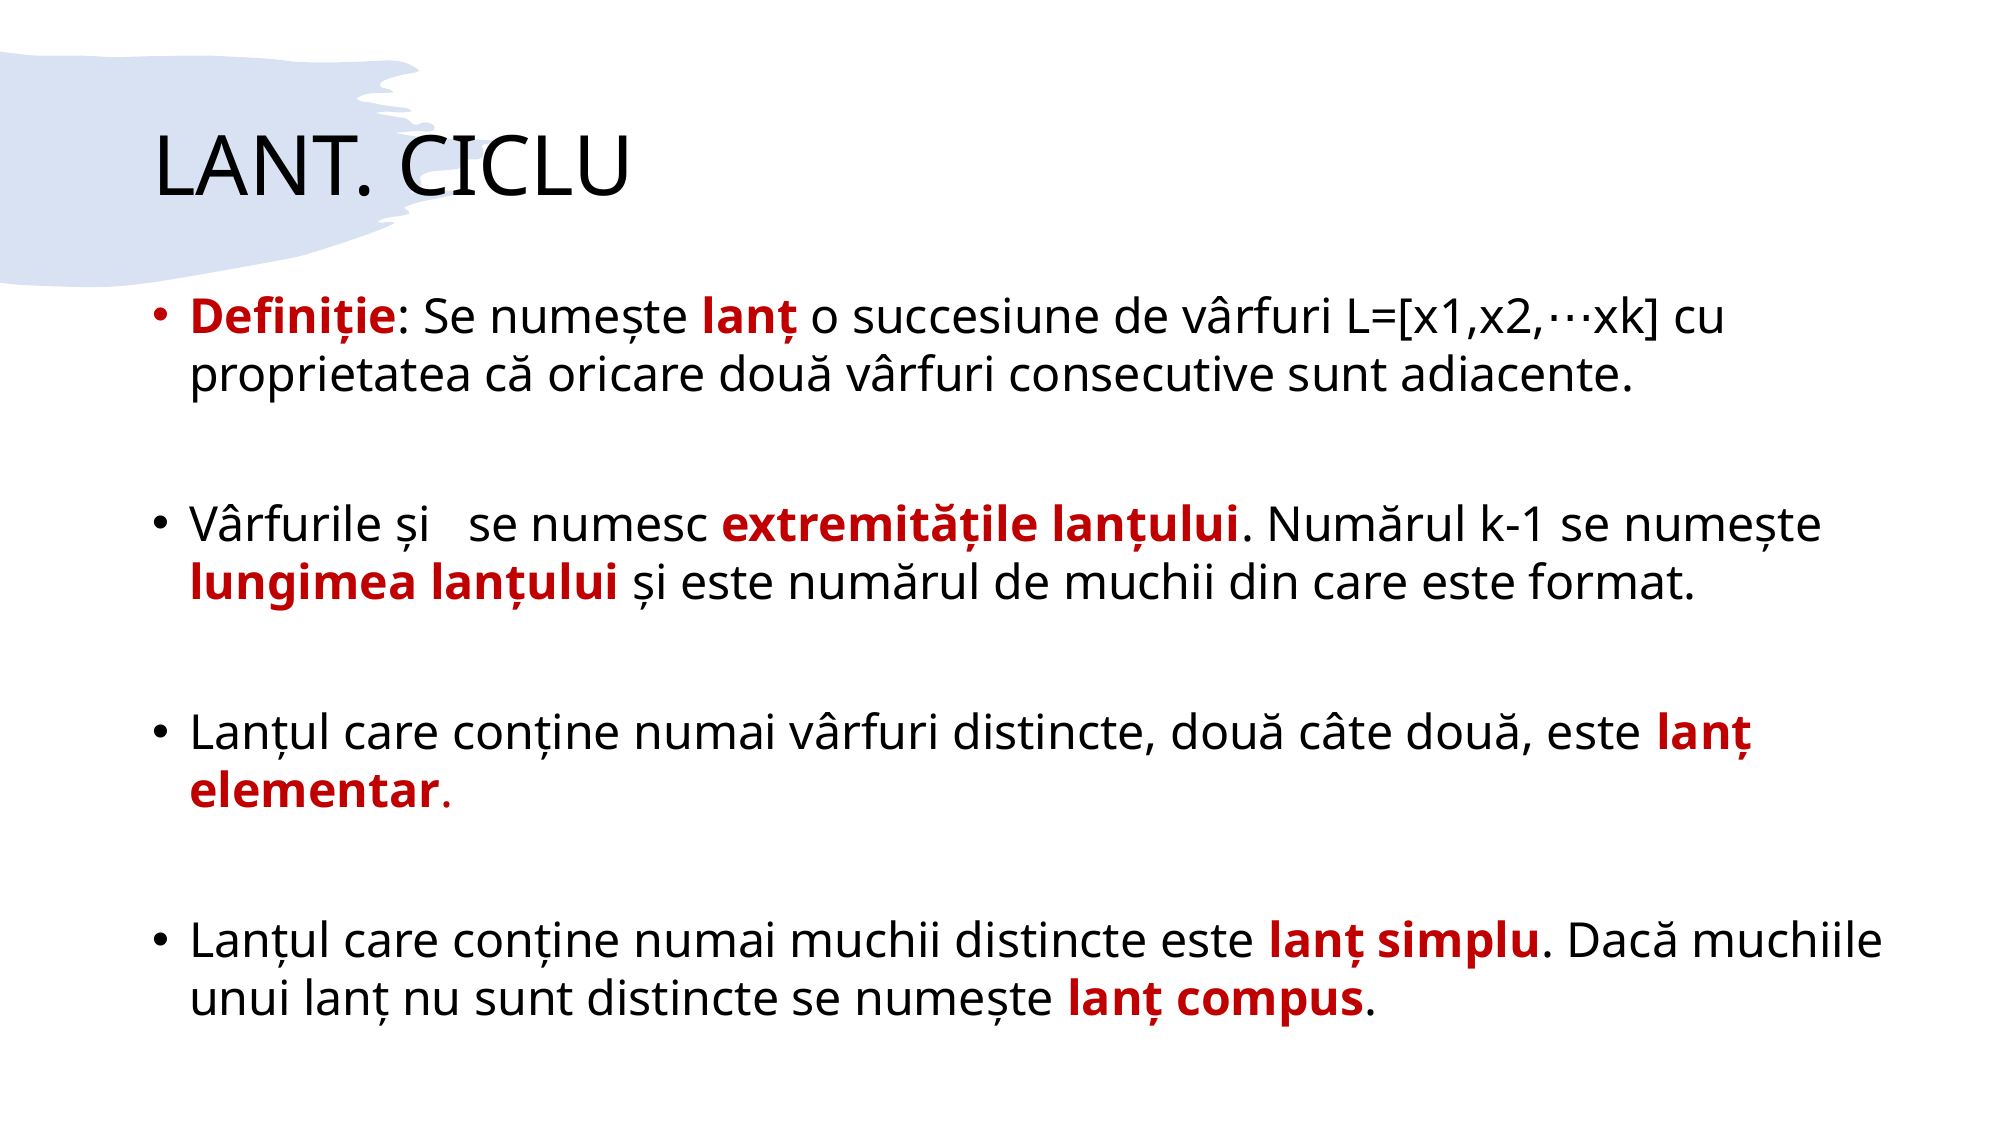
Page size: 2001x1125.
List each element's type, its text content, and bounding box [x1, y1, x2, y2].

title LANT. CICLU [137, 59, 1863, 278]
